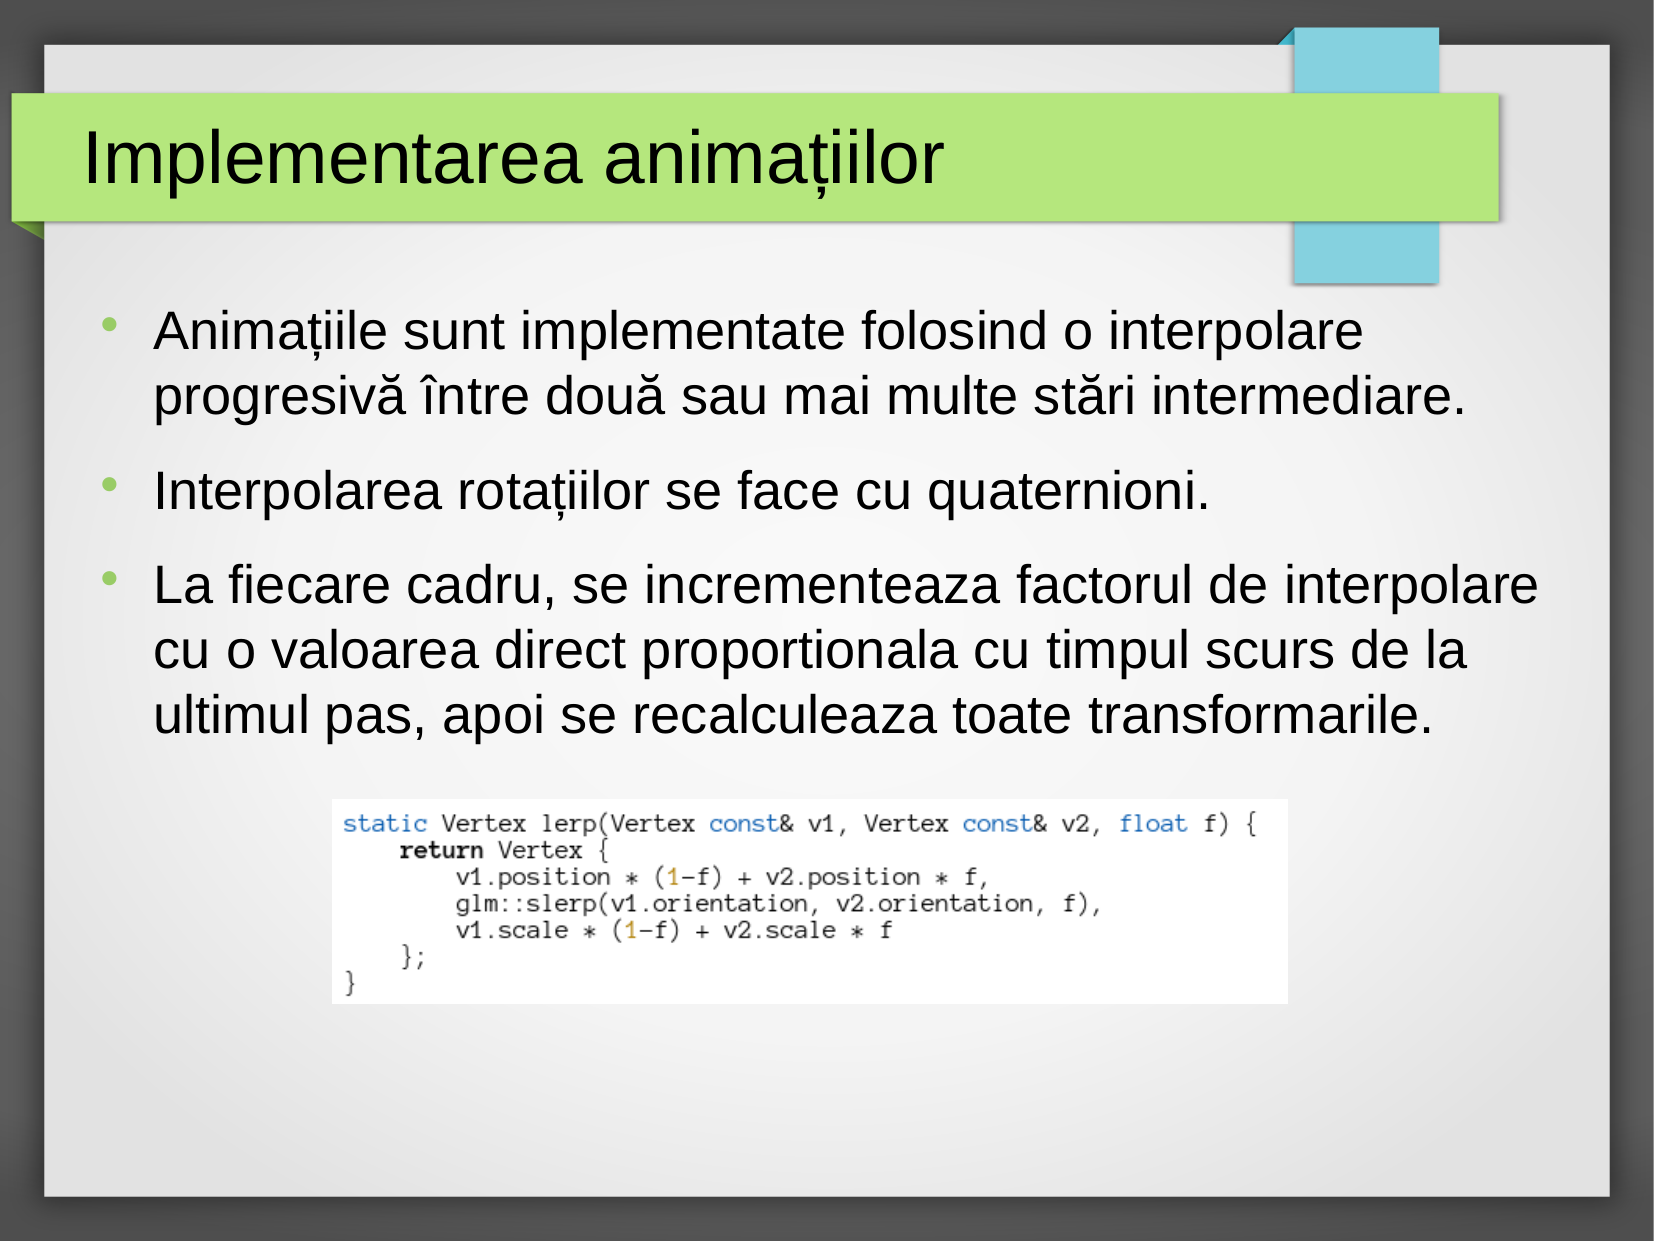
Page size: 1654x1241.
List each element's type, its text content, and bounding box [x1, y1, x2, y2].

text_box Implementarea animațiilor [82, 94, 1264, 213]
picture [0, 0, 1654, 1241]
text_box Animațiile sunt implementate folosind o interpolare progresivă între două sau mai multe stări intermediare. Interpolarea rotațiilor se face cu quaternioni. La fiecare cadru, se incrementeaza factorul de interpolare cu o valoarea direct proportionala cu timpul scurs de la ultimul pas, apoi se recalculeaza toate transformarile. [82, 295, 1571, 1015]
